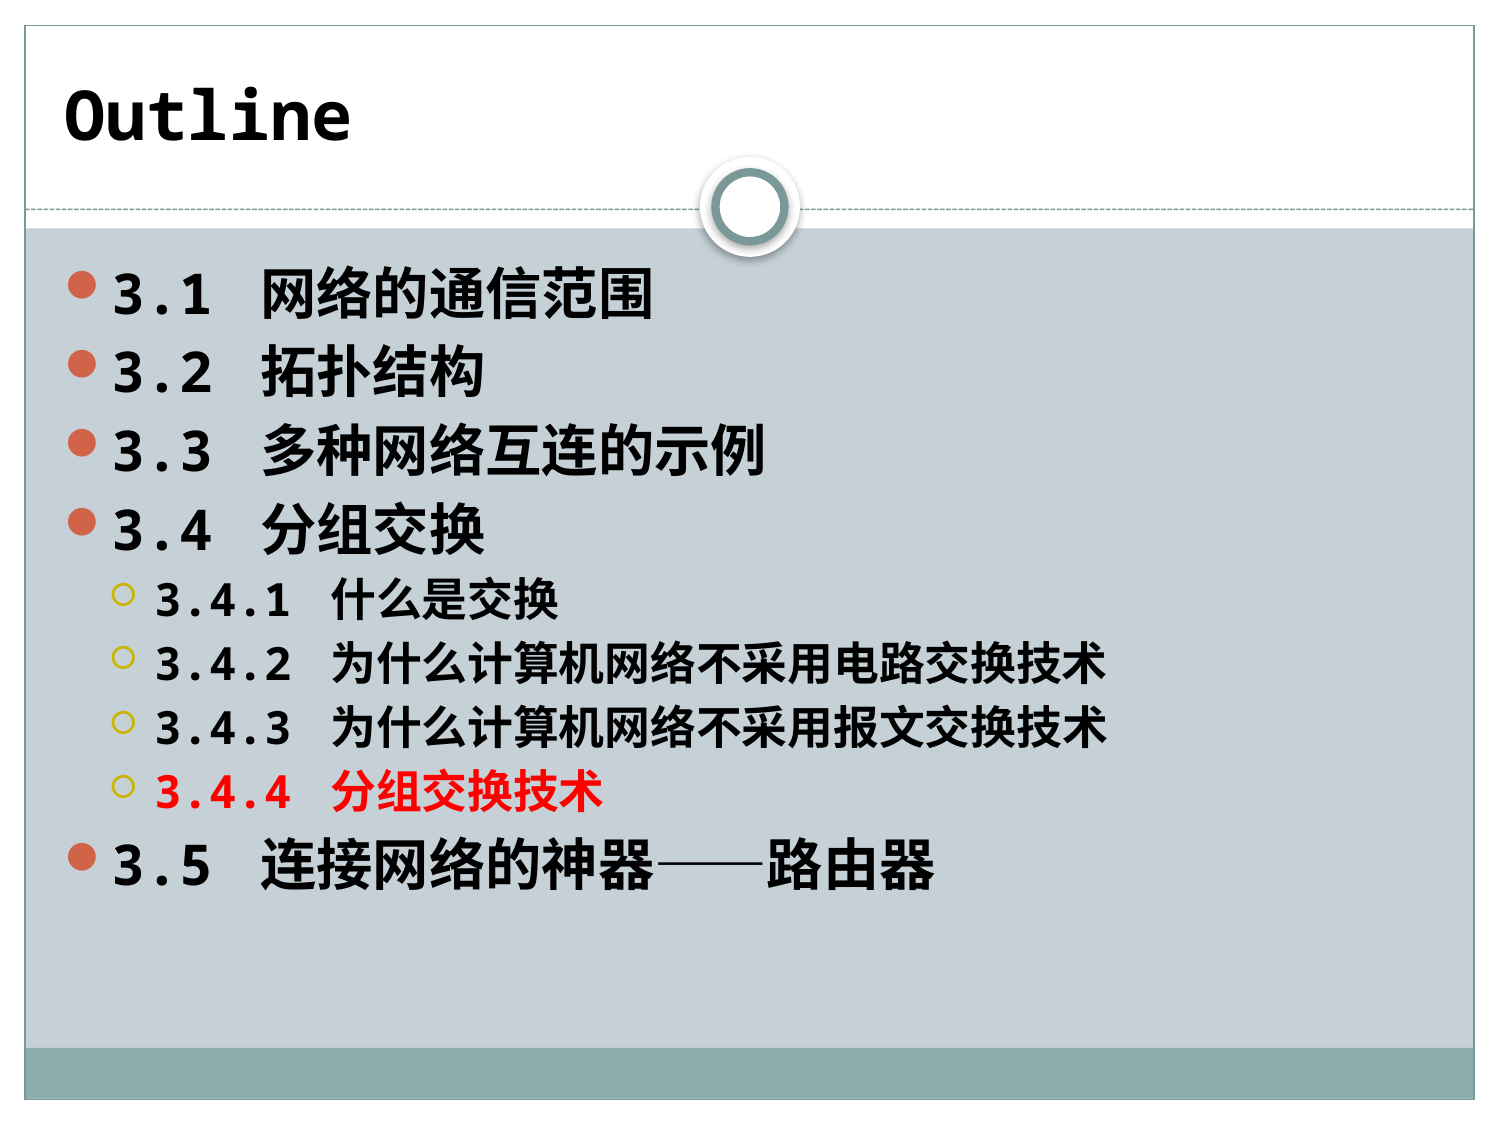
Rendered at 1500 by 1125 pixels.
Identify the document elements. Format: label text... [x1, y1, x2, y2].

list 3.1 网络的通信范围 3.2 拓扑结构 3.3 多种网络互连的示例 3.4 分组交换 3.4.1 什么是交换 3.4.2 为什么计算机网络不采用电路交换技术 3.4.3 为什么计算机网络不采用报文交换技术 3.4.4 分组交换技术 3.5 连接网络的神器——路由器 [49, 250, 1445, 1001]
title Outline [49, 37, 1450, 162]
